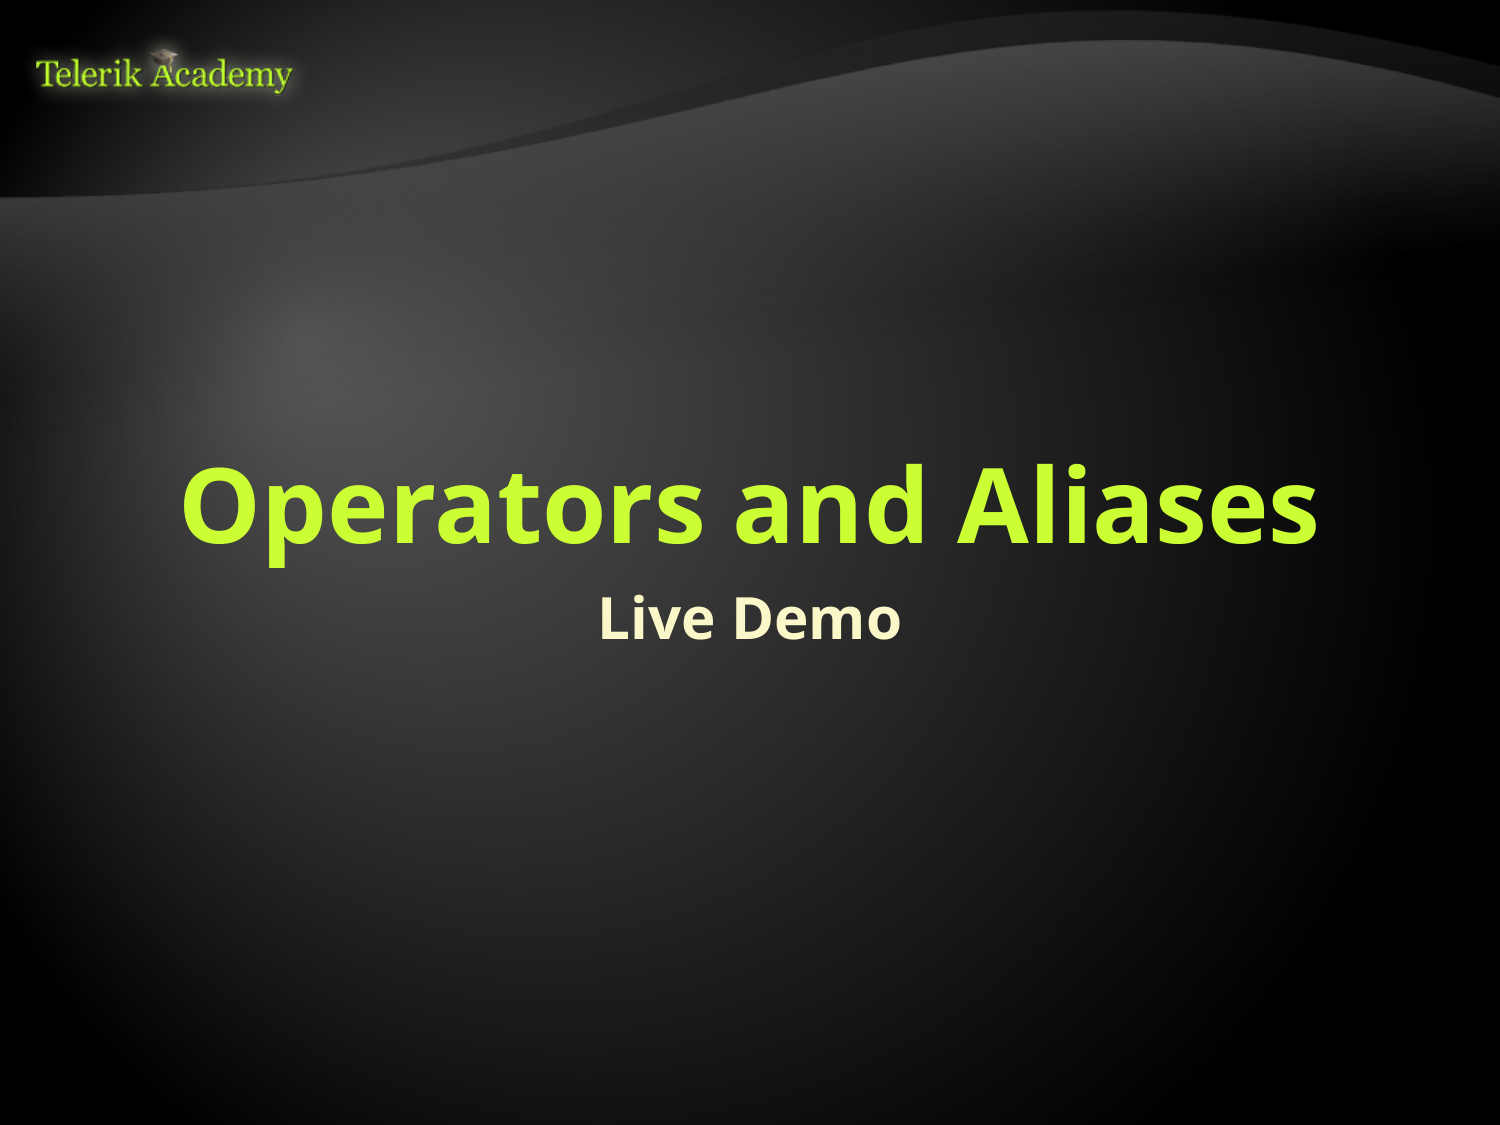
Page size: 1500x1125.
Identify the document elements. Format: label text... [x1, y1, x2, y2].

title Operators and Aliases [99, 450, 1400, 563]
subtitle Live Demo [99, 569, 1400, 663]
picture [0, 0, 1500, 1125]
